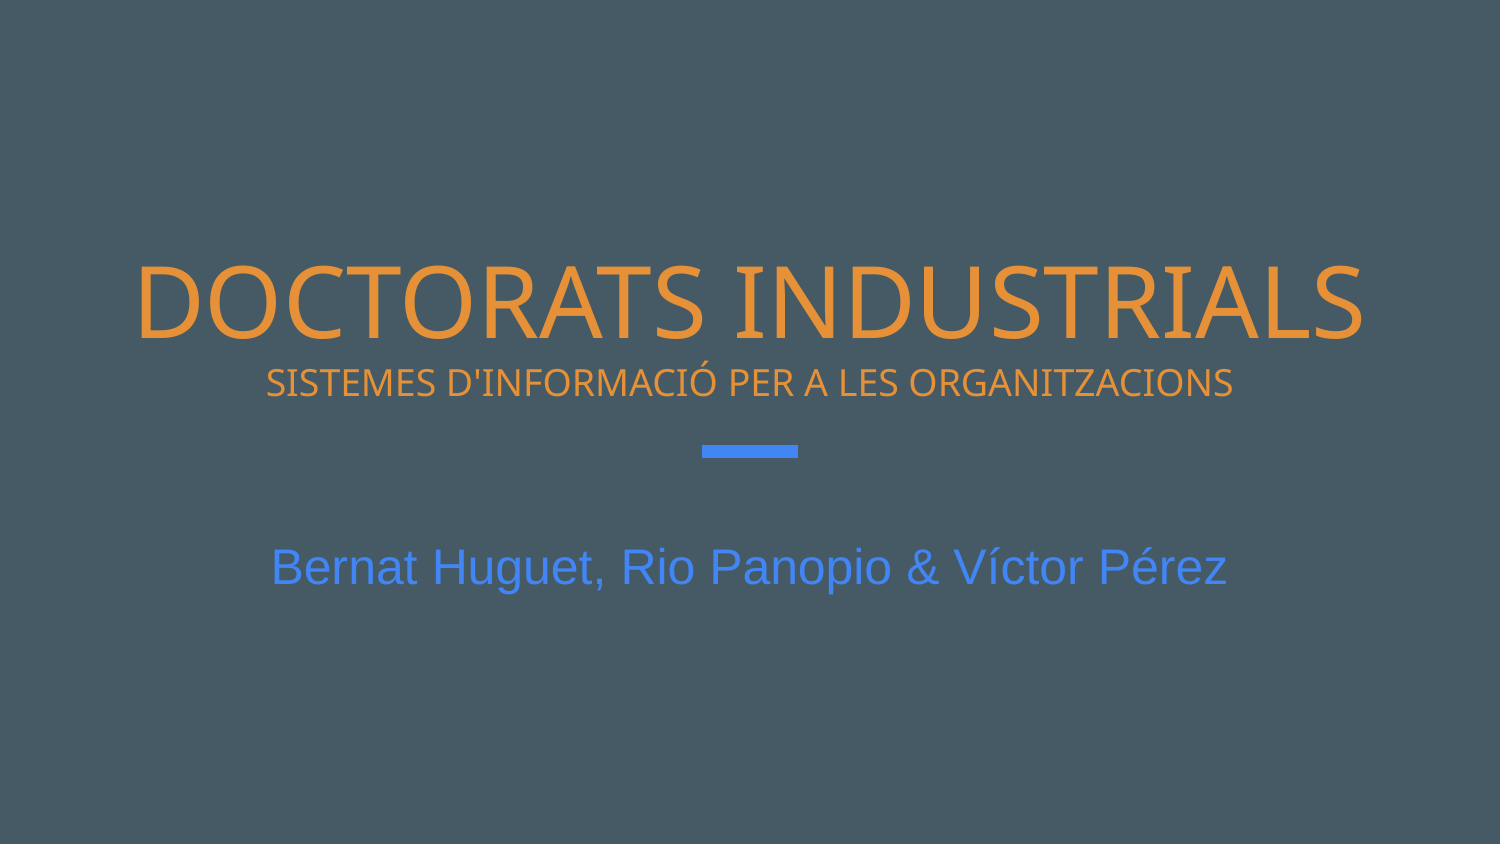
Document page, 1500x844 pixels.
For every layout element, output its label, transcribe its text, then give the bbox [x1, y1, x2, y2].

subtitle Bernat Huguet, Rio Panopio & Víctor Pérez [51, 519, 1449, 640]
title DOCTORATS INDUSTRIALS SISTEMES D'INFORMACIÓ PER A LES ORGANITZACIONS [51, 97, 1449, 419]
